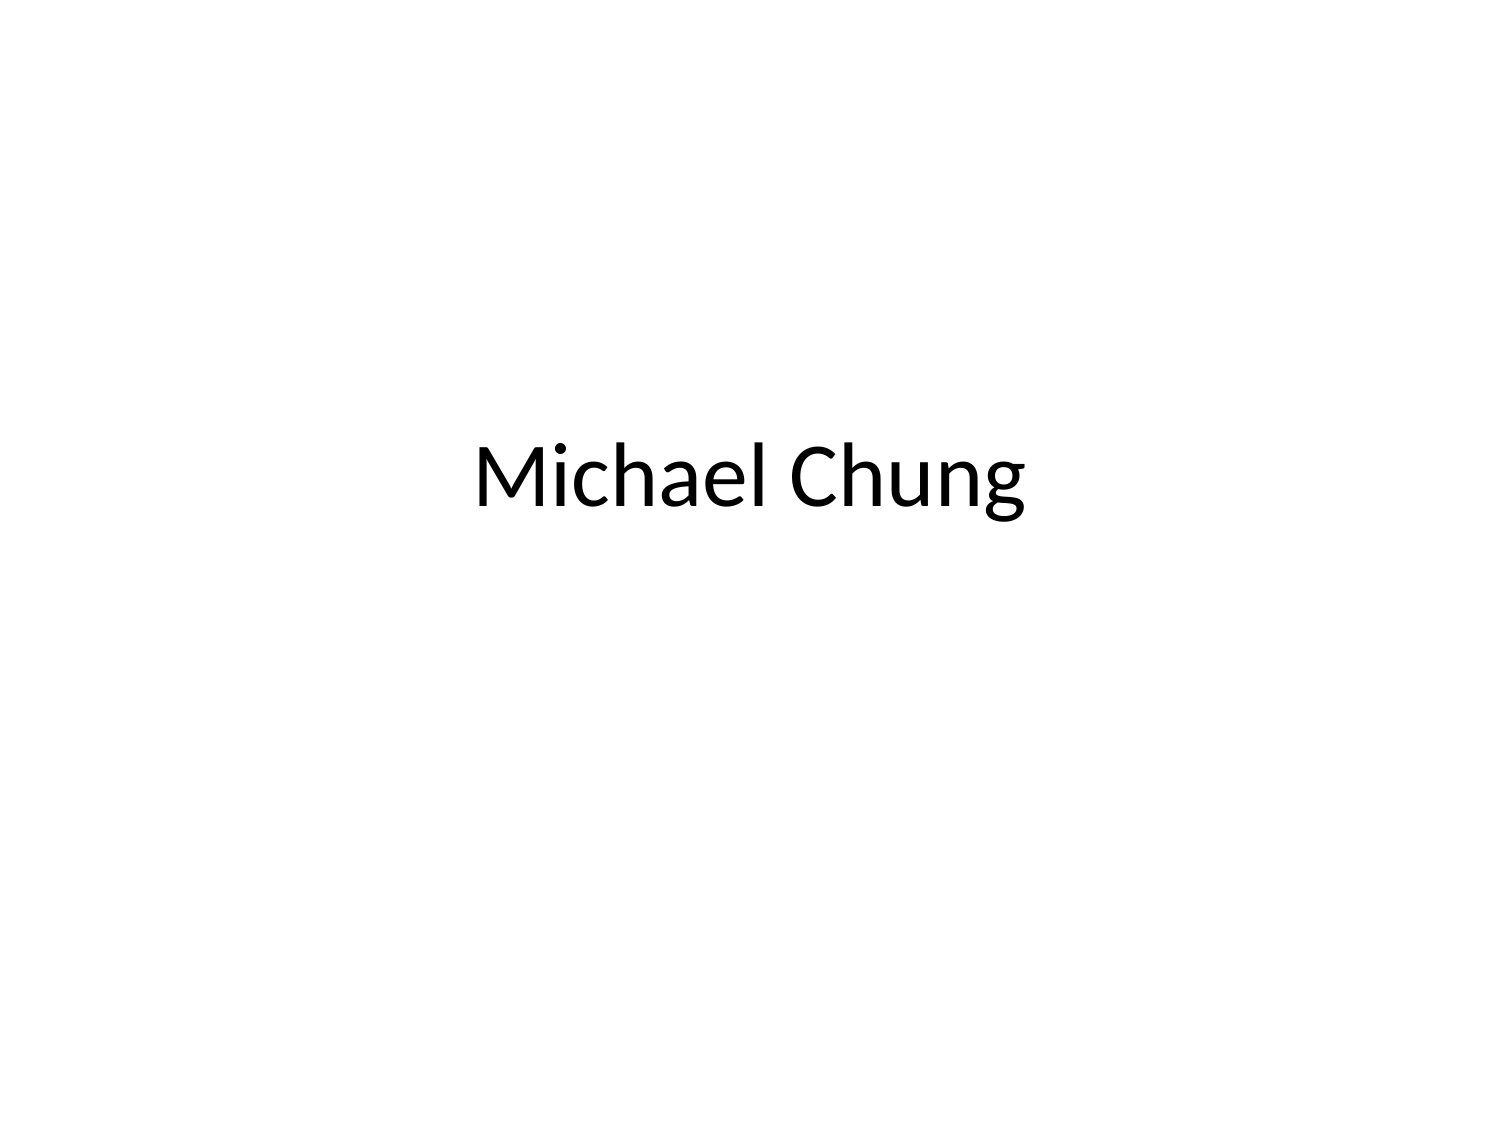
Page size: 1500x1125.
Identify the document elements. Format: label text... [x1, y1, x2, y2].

title Michael Chung [112, 349, 1388, 591]
